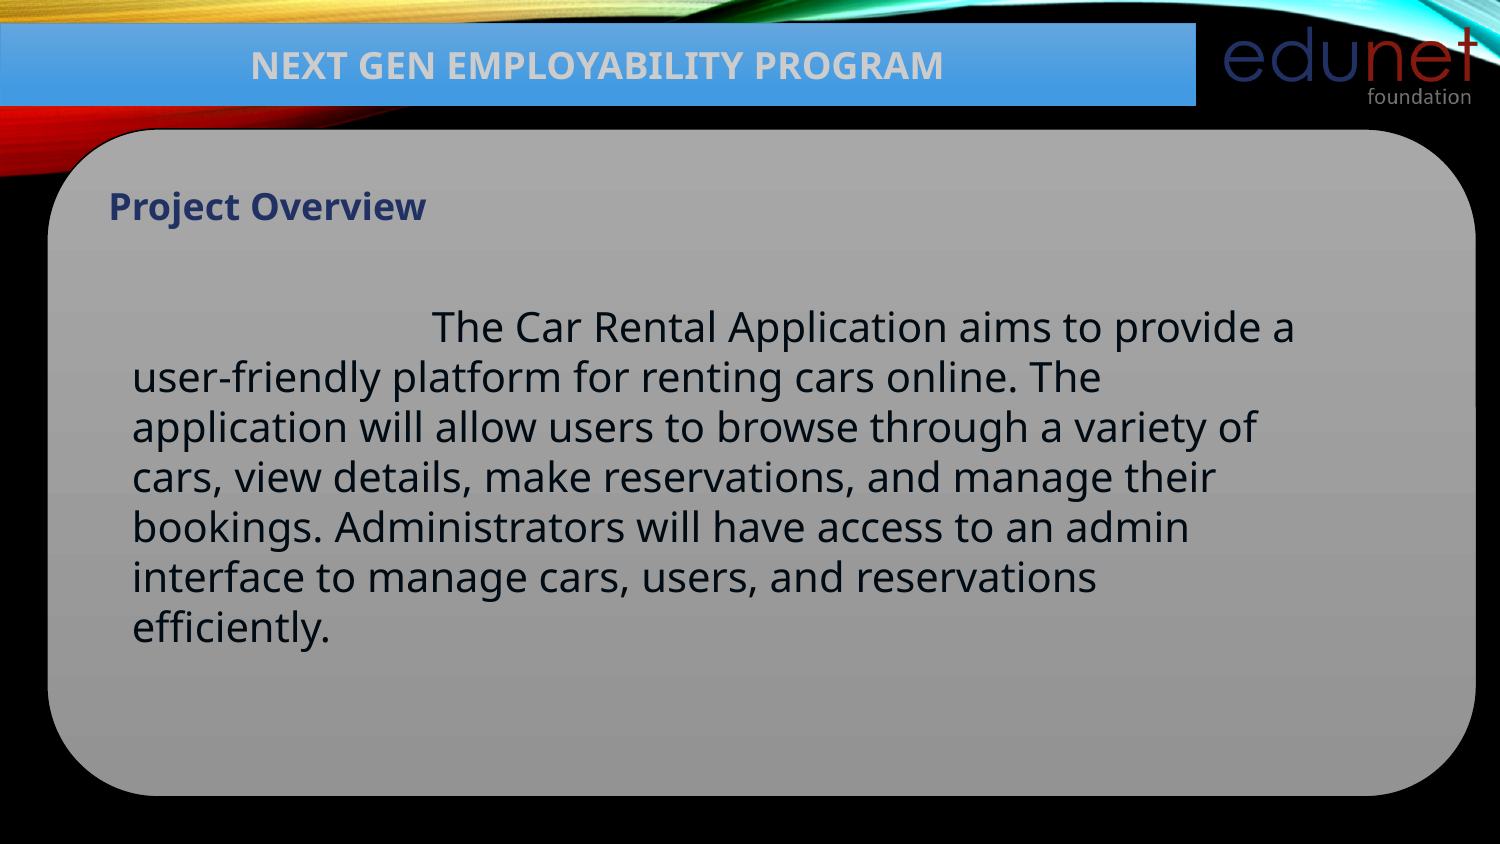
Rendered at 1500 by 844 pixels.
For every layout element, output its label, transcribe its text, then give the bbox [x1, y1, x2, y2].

text_box Project Overview [93, 175, 481, 236]
text_box NEXT GEN EMPLOYABILITY PROGRAM [0, 23, 1196, 106]
text_box [46, 128, 1478, 798]
picture [0, 0, 1500, 178]
text_box The Car Rental Application aims to provide a user-friendly platform for renting cars online. The application will allow users to browse through a variety of cars, view details, make reservations, and manage their bookings. Administrators will have access to an admin interface to manage cars, users, and reservations efficiently. [117, 292, 1313, 658]
